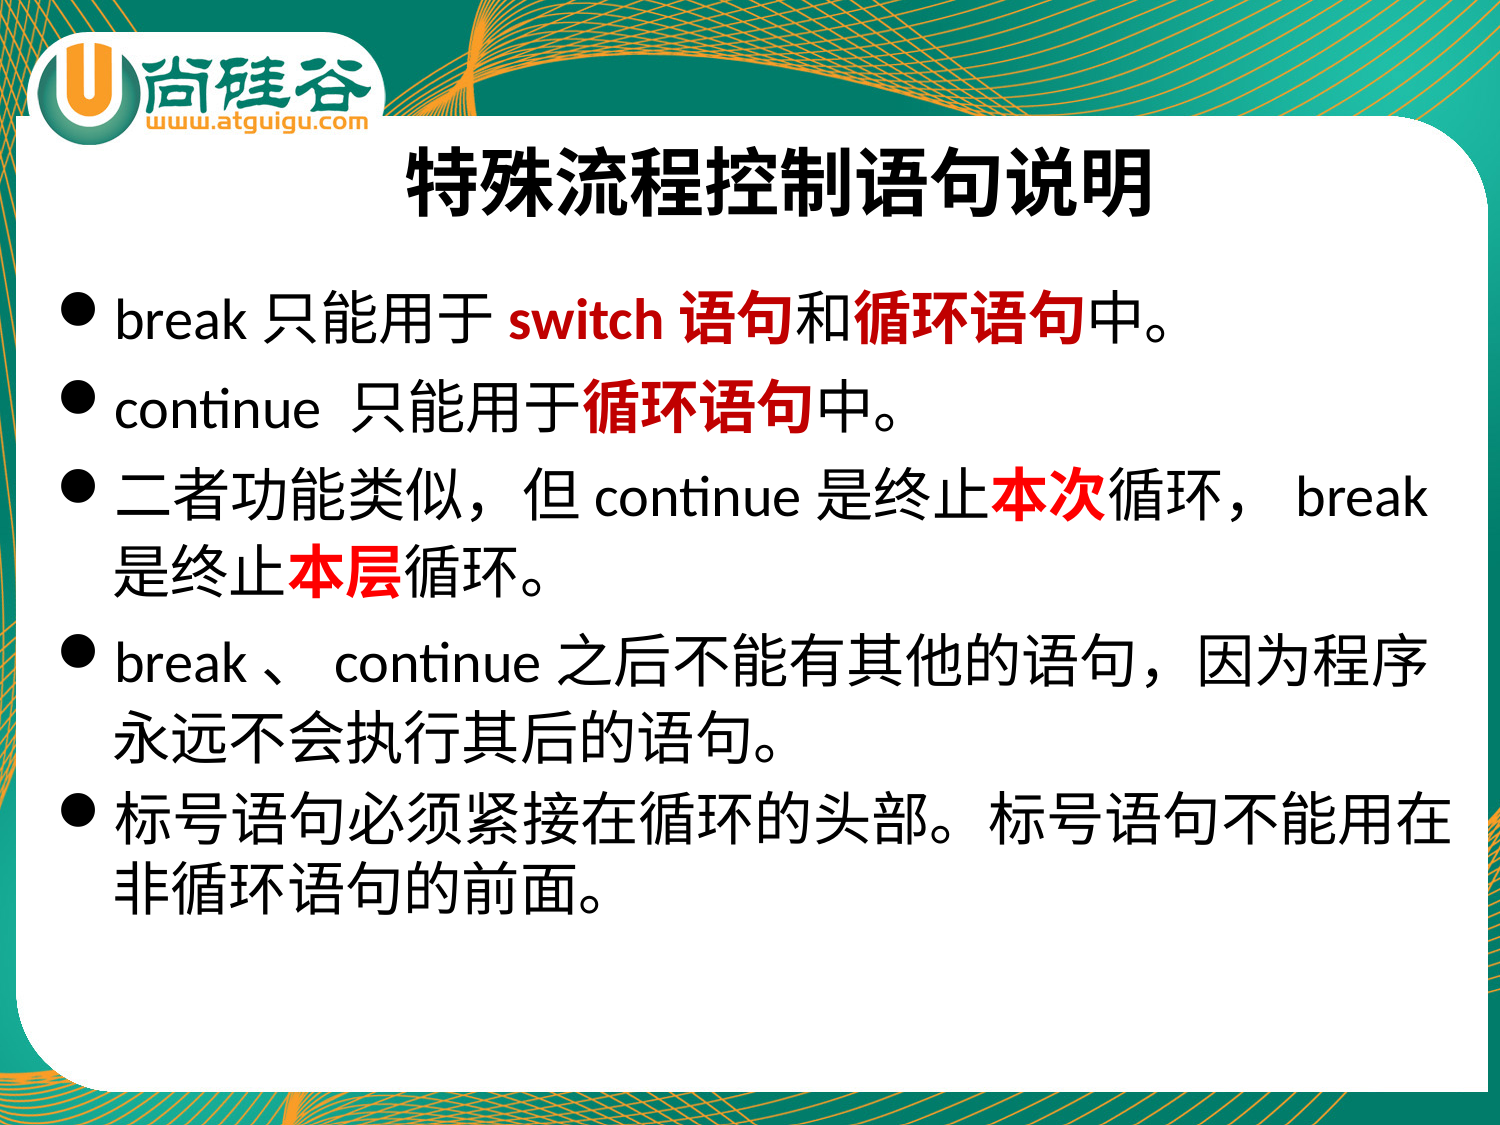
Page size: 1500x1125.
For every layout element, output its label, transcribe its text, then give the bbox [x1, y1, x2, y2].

title 特殊流程控制语句说明 [383, 113, 1176, 248]
picture [0, 0, 1500, 1125]
list break只能用于switch语句和循环语句中。 continue 只能用于循环语句中。 二者功能类似，但continue是终止本次循环，break是终止本层循环。 break、continue之后不能有其他的语句，因为程序永远不会执行其后的语句。 标号语句必须紧接在循环的头部。标号语句不能用在非循环语句的前面。 [41, 267, 1471, 1012]
